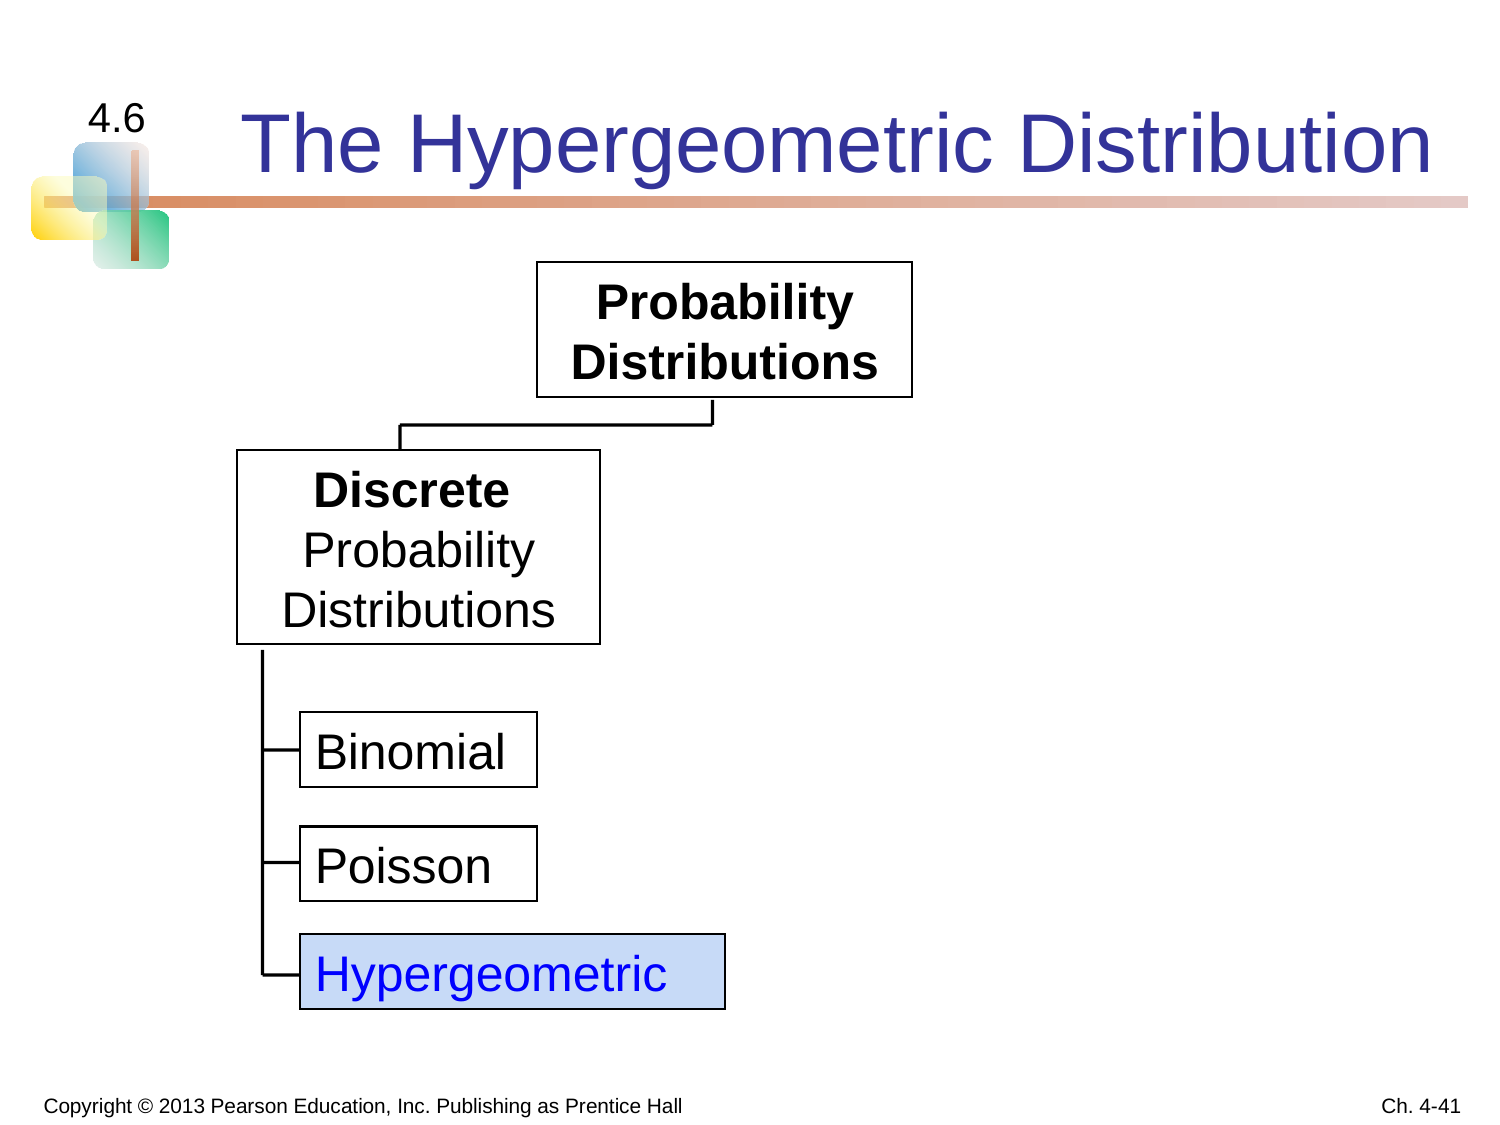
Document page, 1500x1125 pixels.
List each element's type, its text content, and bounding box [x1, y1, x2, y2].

text_box Hypergeometric [300, 934, 725, 1009]
text_box Discrete Probability Distributions [237, 449, 600, 645]
footer Copyright © 2013 Pearson Education, Inc. Publishing as Prentice Hall [0, 1071, 727, 1125]
text_box Probability Distributions [537, 262, 913, 397]
slide_number Ch. 4-41 [1124, 1071, 1476, 1125]
text_box [75, 87, 1429, 213]
text_box 4.6 [73, 83, 199, 149]
text_box Poisson [299, 826, 538, 901]
text_box Binomial [299, 712, 538, 787]
text_box The Hypergeometric Distribution [209, 82, 1466, 197]
